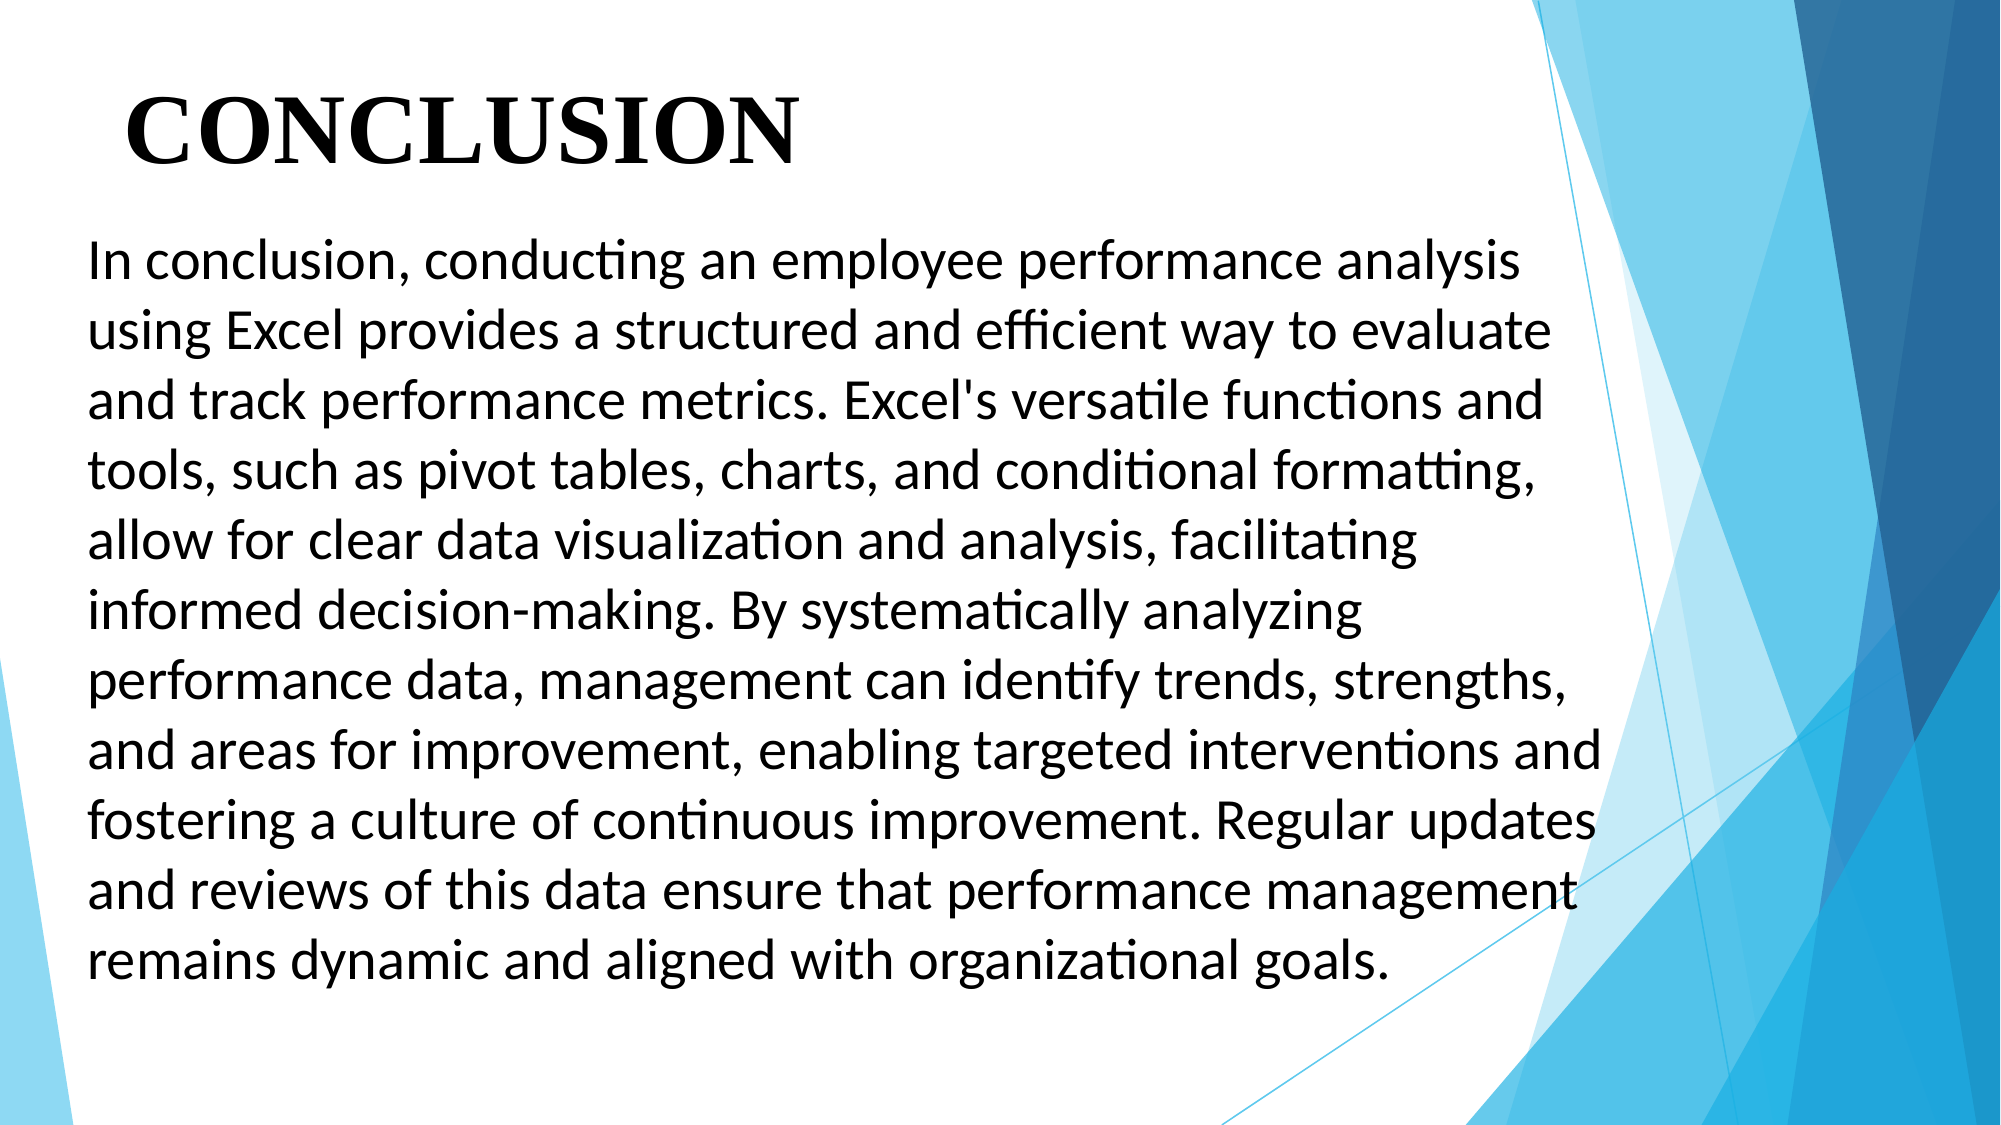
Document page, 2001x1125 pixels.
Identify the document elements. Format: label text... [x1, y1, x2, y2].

text_box In conclusion, conducting an employee performance analysis using Excel provides a structured and efficient way to evaluate and track performance metrics. Excel's versatile functions and tools, such as pivot tables, charts, and conditional formatting, allow for clear data visualization and analysis, facilitating informed decision-making. By systematically analyzing performance data, management can identify trends, strengths, and areas for improvement, enabling targeted interventions and fostering a culture of continuous improvement. Regular updates and reviews of this data ensure that performance management remains dynamic and aligned with organizational goals. [72, 213, 1641, 999]
title CONCLUSION [123, 63, 1877, 182]
